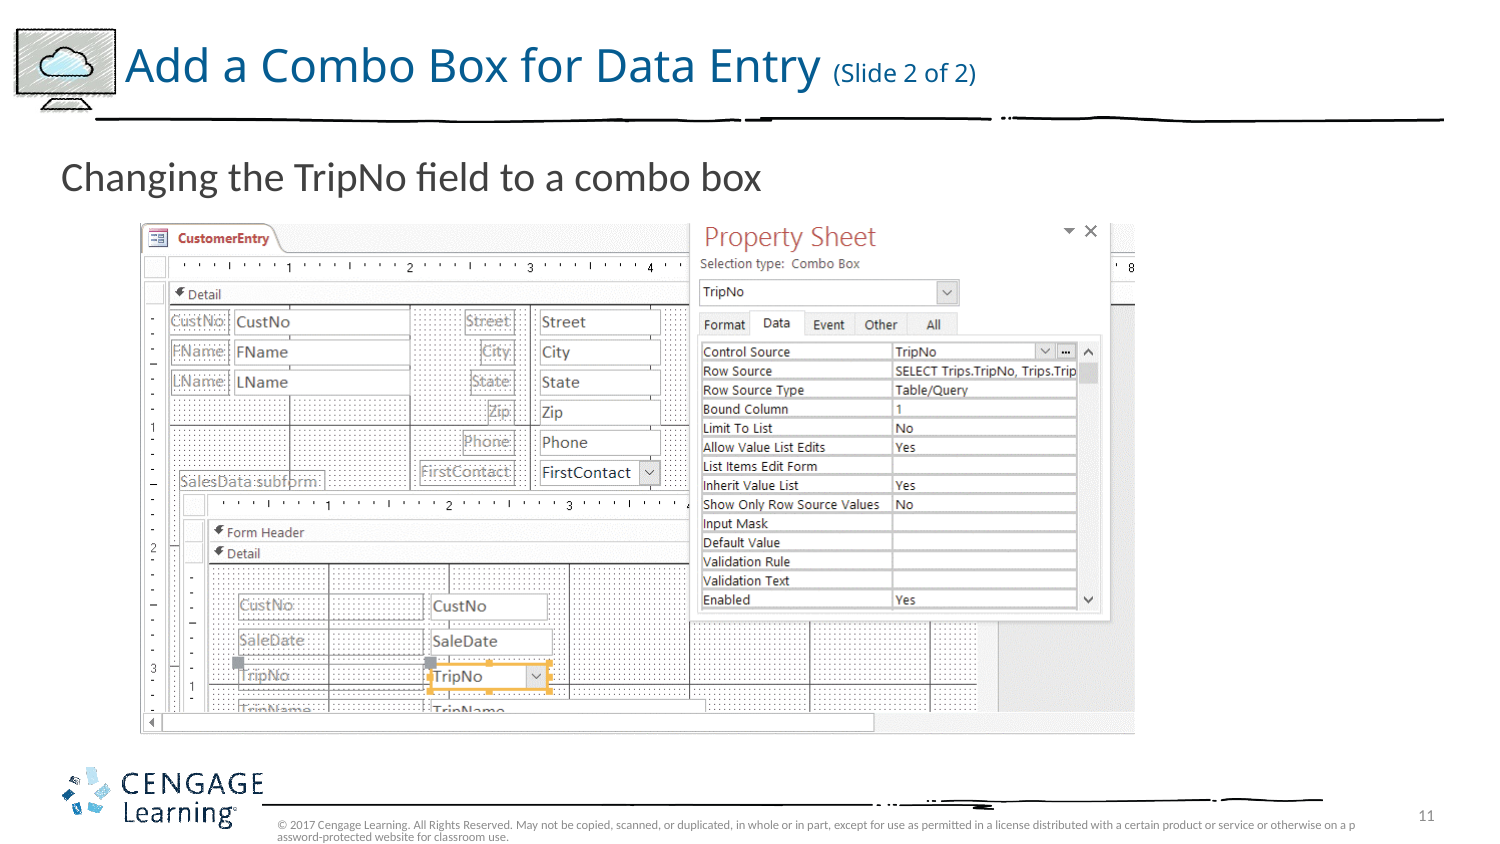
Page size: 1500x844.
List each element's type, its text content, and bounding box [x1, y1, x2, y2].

picture [140, 223, 1135, 735]
list Changing the TripNo field to a combo box [61, 153, 1442, 202]
footer © 2017 Cengage Learning. All Rights Reserved. May not be copied, scanned, or duplicated, in whole or in part, except for use as permitted in a license distributed with a certain product or service or otherwise on a password-protected website for classroom use. [262, 809, 1375, 840]
picture [62, 767, 1323, 829]
title Add a Combo Box for Data Entry (Slide 2 of 2) [125, 44, 1442, 92]
picture [13, 27, 117, 114]
picture [95, 116, 1444, 123]
